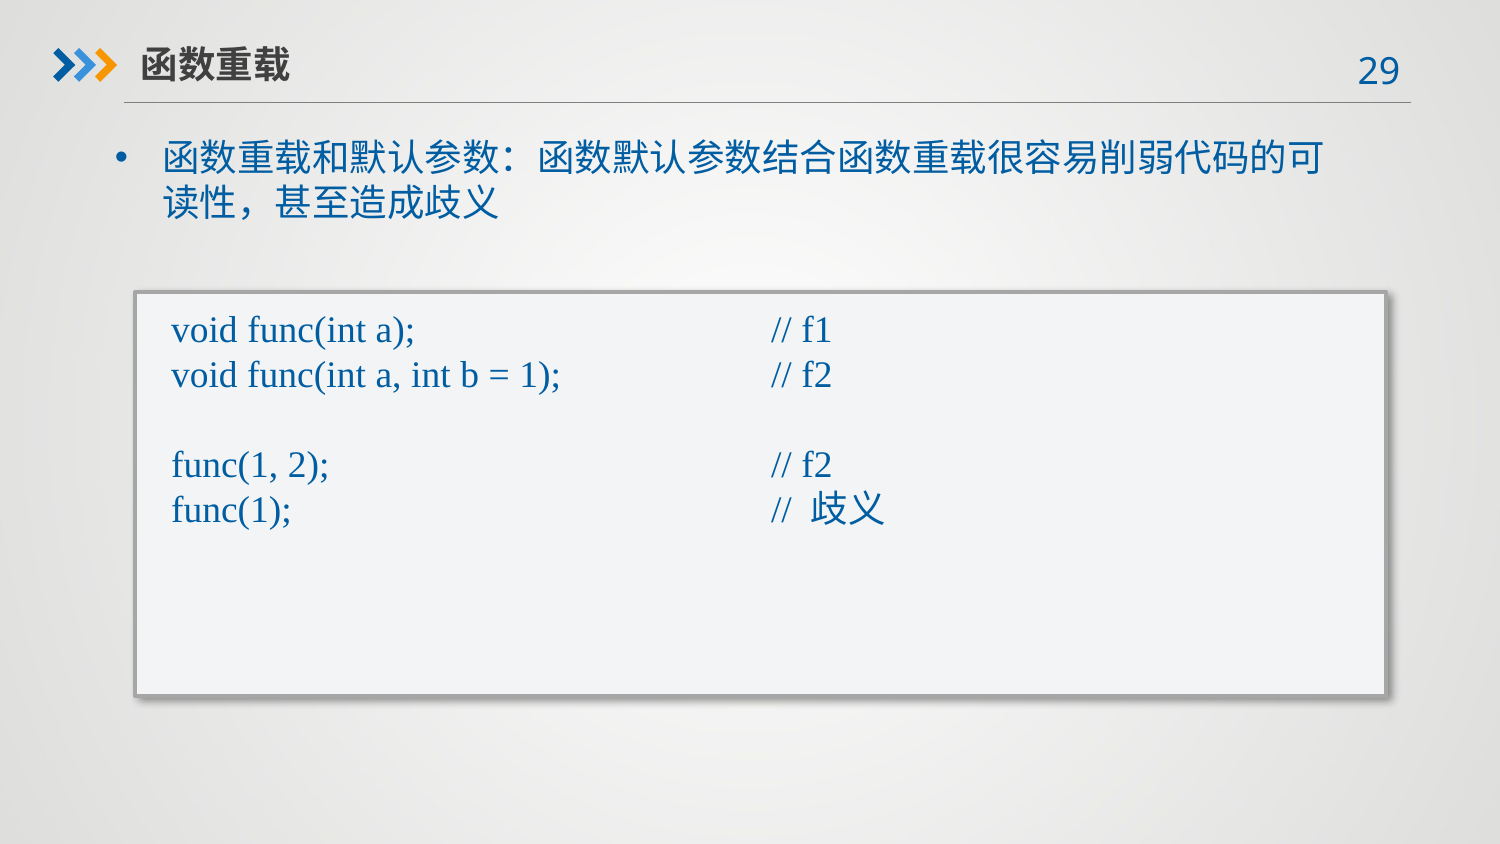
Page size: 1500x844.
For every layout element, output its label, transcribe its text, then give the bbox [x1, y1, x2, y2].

text_box 函数重载和默认参数：函数默认参数结合函数重载很容易削弱代码的可读性，甚至造成歧义 [100, 126, 1351, 232]
text_box 函数重载 [140, 32, 491, 95]
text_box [134, 291, 1386, 697]
picture [0, 0, 1500, 844]
